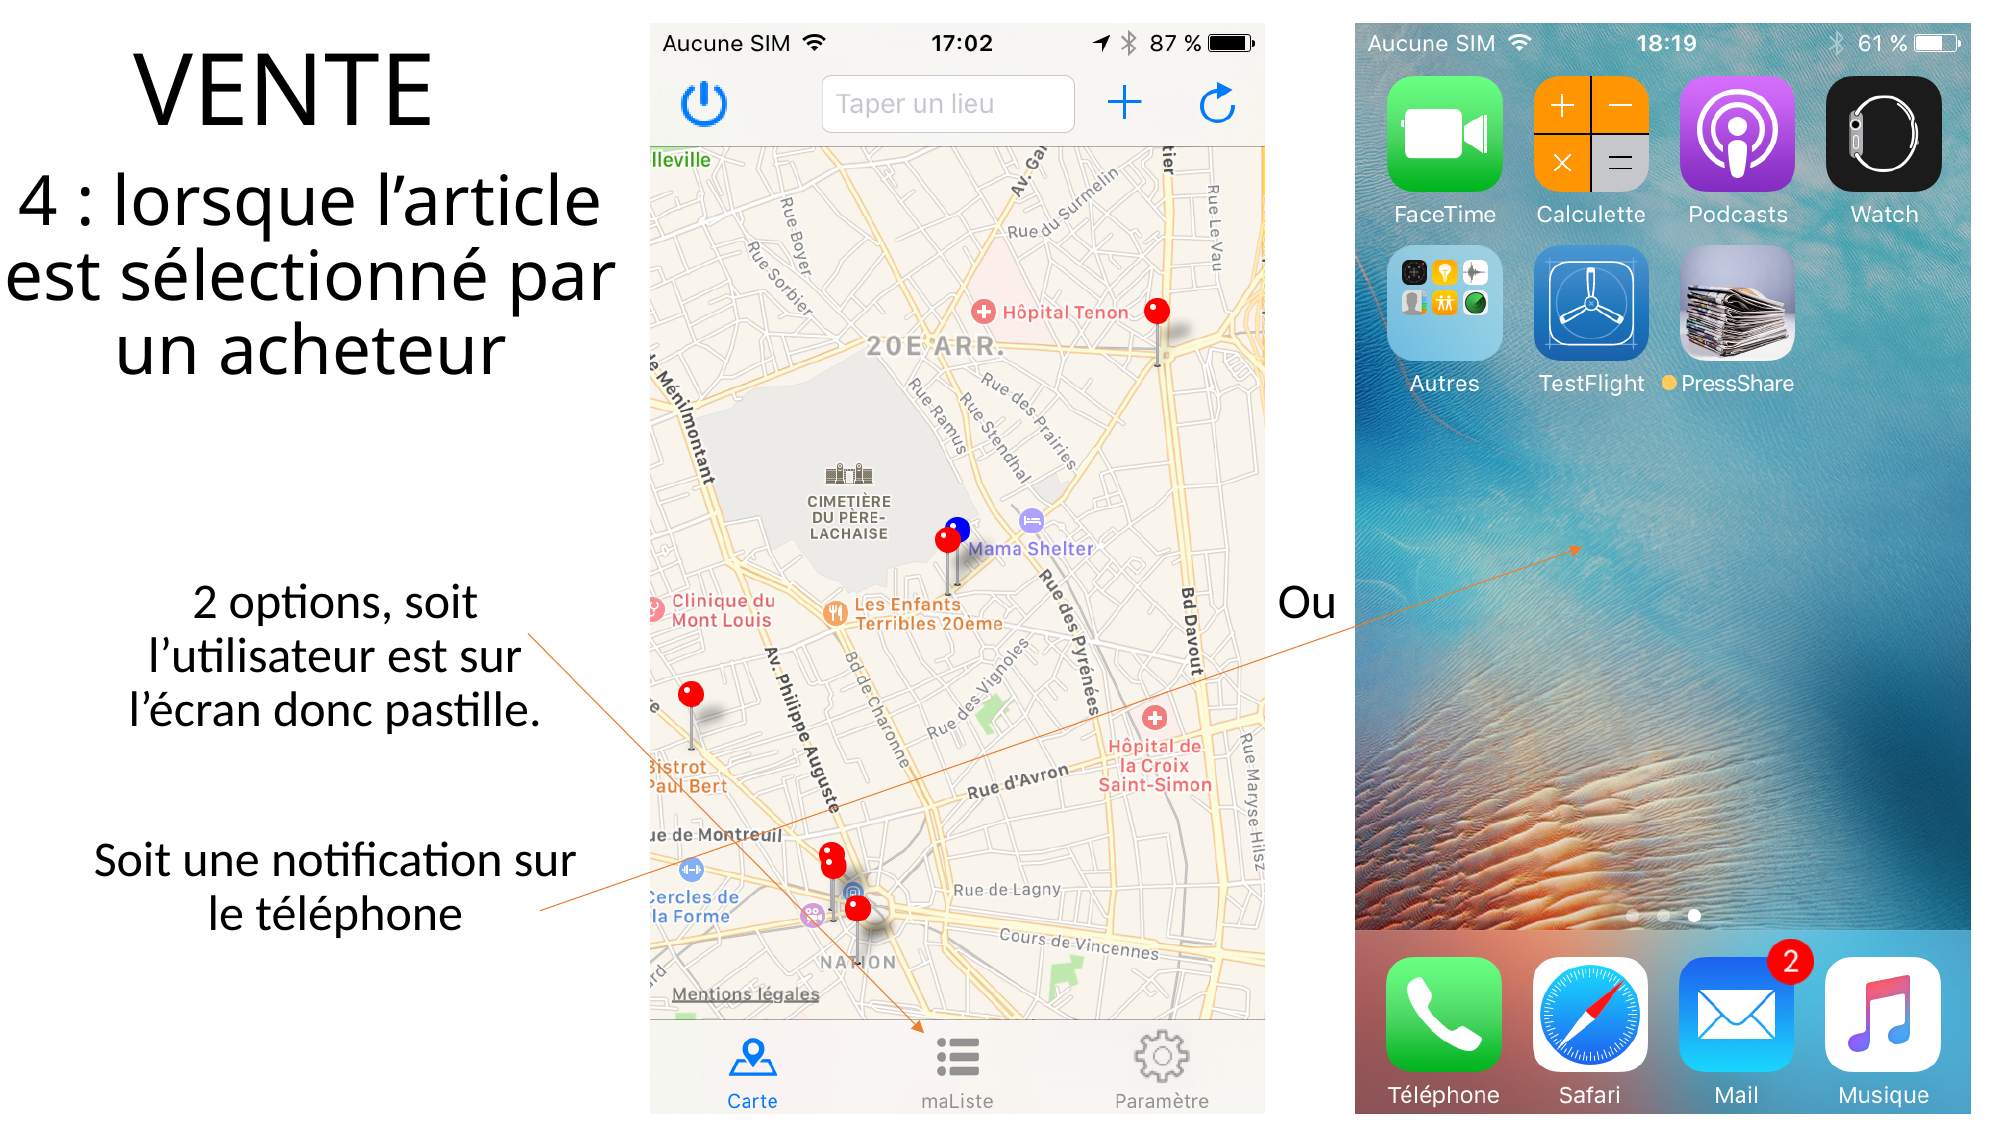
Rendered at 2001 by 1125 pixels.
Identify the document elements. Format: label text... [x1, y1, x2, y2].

title VENTE [29, 31, 540, 154]
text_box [527, 633, 924, 1034]
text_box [539, 547, 1583, 911]
picture [650, 23, 1265, 547]
text_box 4 : lorsque l’article est sélectionné par un acheteur [0, 154, 650, 398]
picture [650, 911, 1265, 1114]
subtitle 2 options, soit l’utilisateur est sur l’écran donc pastille. Soit une notification sur le téléphone [70, 568, 539, 954]
picture [1355, 23, 1971, 1114]
